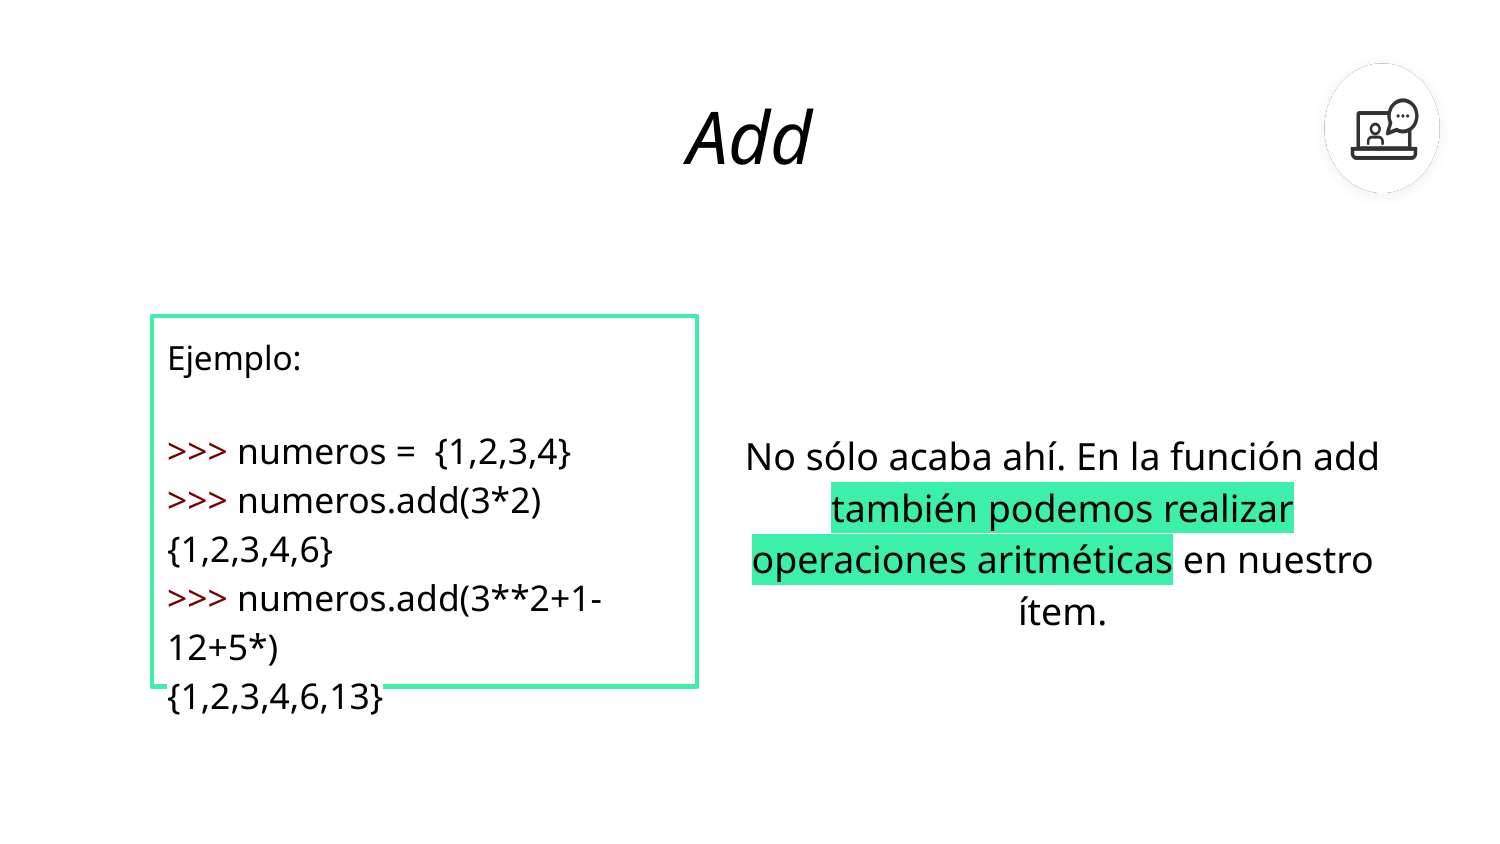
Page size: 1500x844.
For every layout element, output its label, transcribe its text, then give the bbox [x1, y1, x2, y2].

picture [1309, 47, 1455, 209]
text_box Ejemplo: >>> numeros = {1,2,3,4} >>> numeros.add(3*2) {1,2,3,4,6} >>> numeros.add(3**2+1-12+5*) {1,2,3,4,6,13} [152, 316, 698, 687]
text_box No sólo acaba ahí. En la función add también podemos realizar operaciones aritméticas en nuestro ítem. [724, 411, 1401, 649]
text_box Add [296, 54, 1204, 217]
